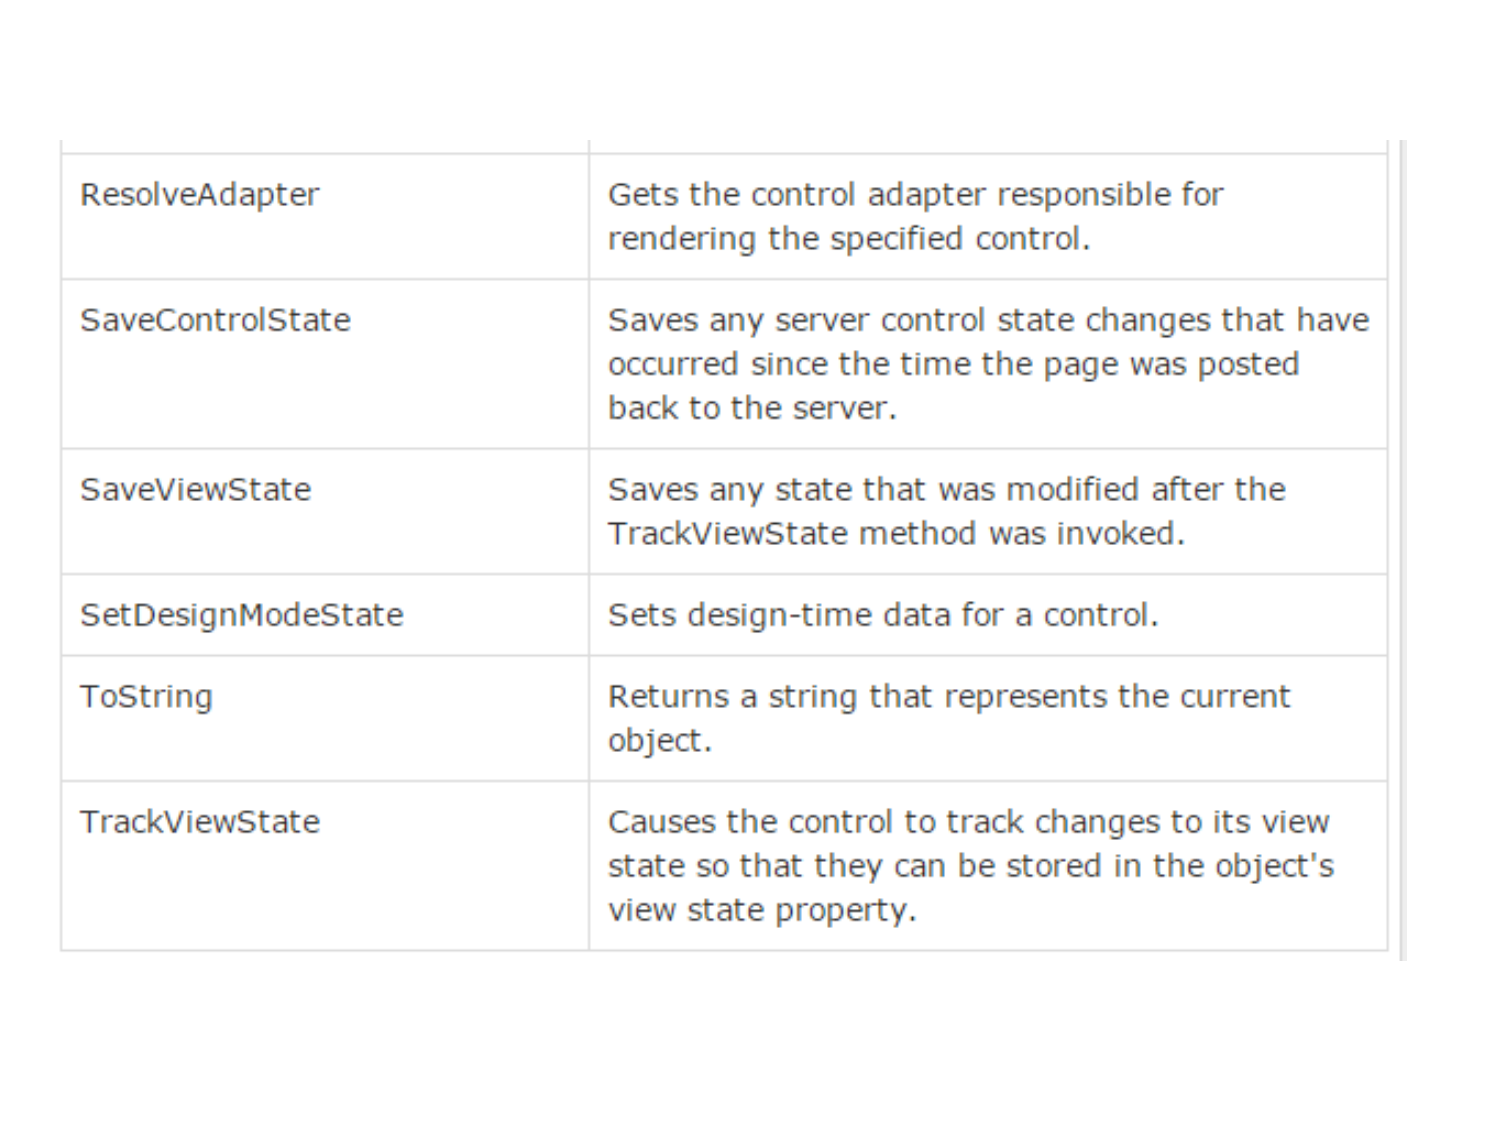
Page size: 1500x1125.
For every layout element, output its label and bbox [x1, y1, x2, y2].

picture [54, 140, 1408, 962]
